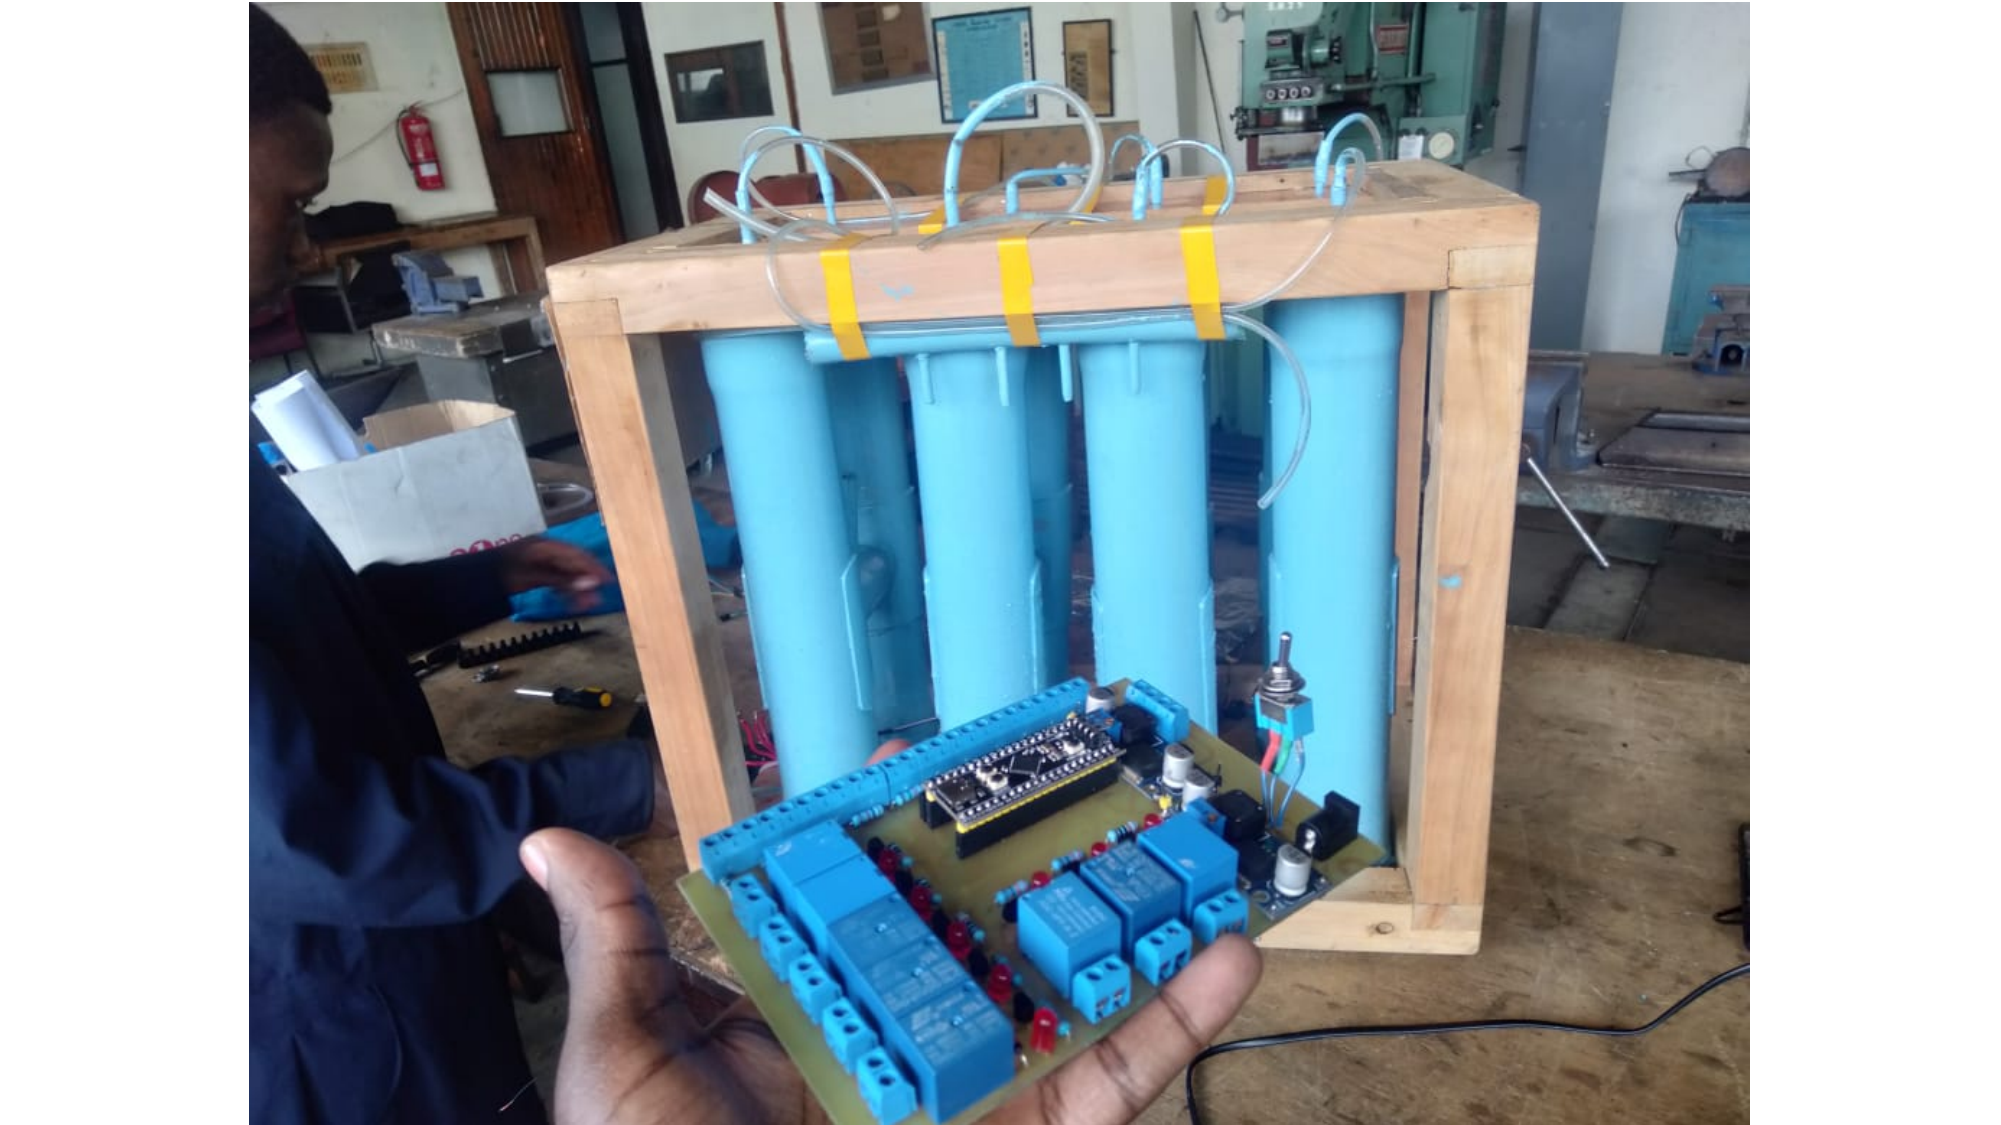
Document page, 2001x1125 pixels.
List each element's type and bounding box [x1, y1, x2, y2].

picture [249, 2, 1750, 1125]
